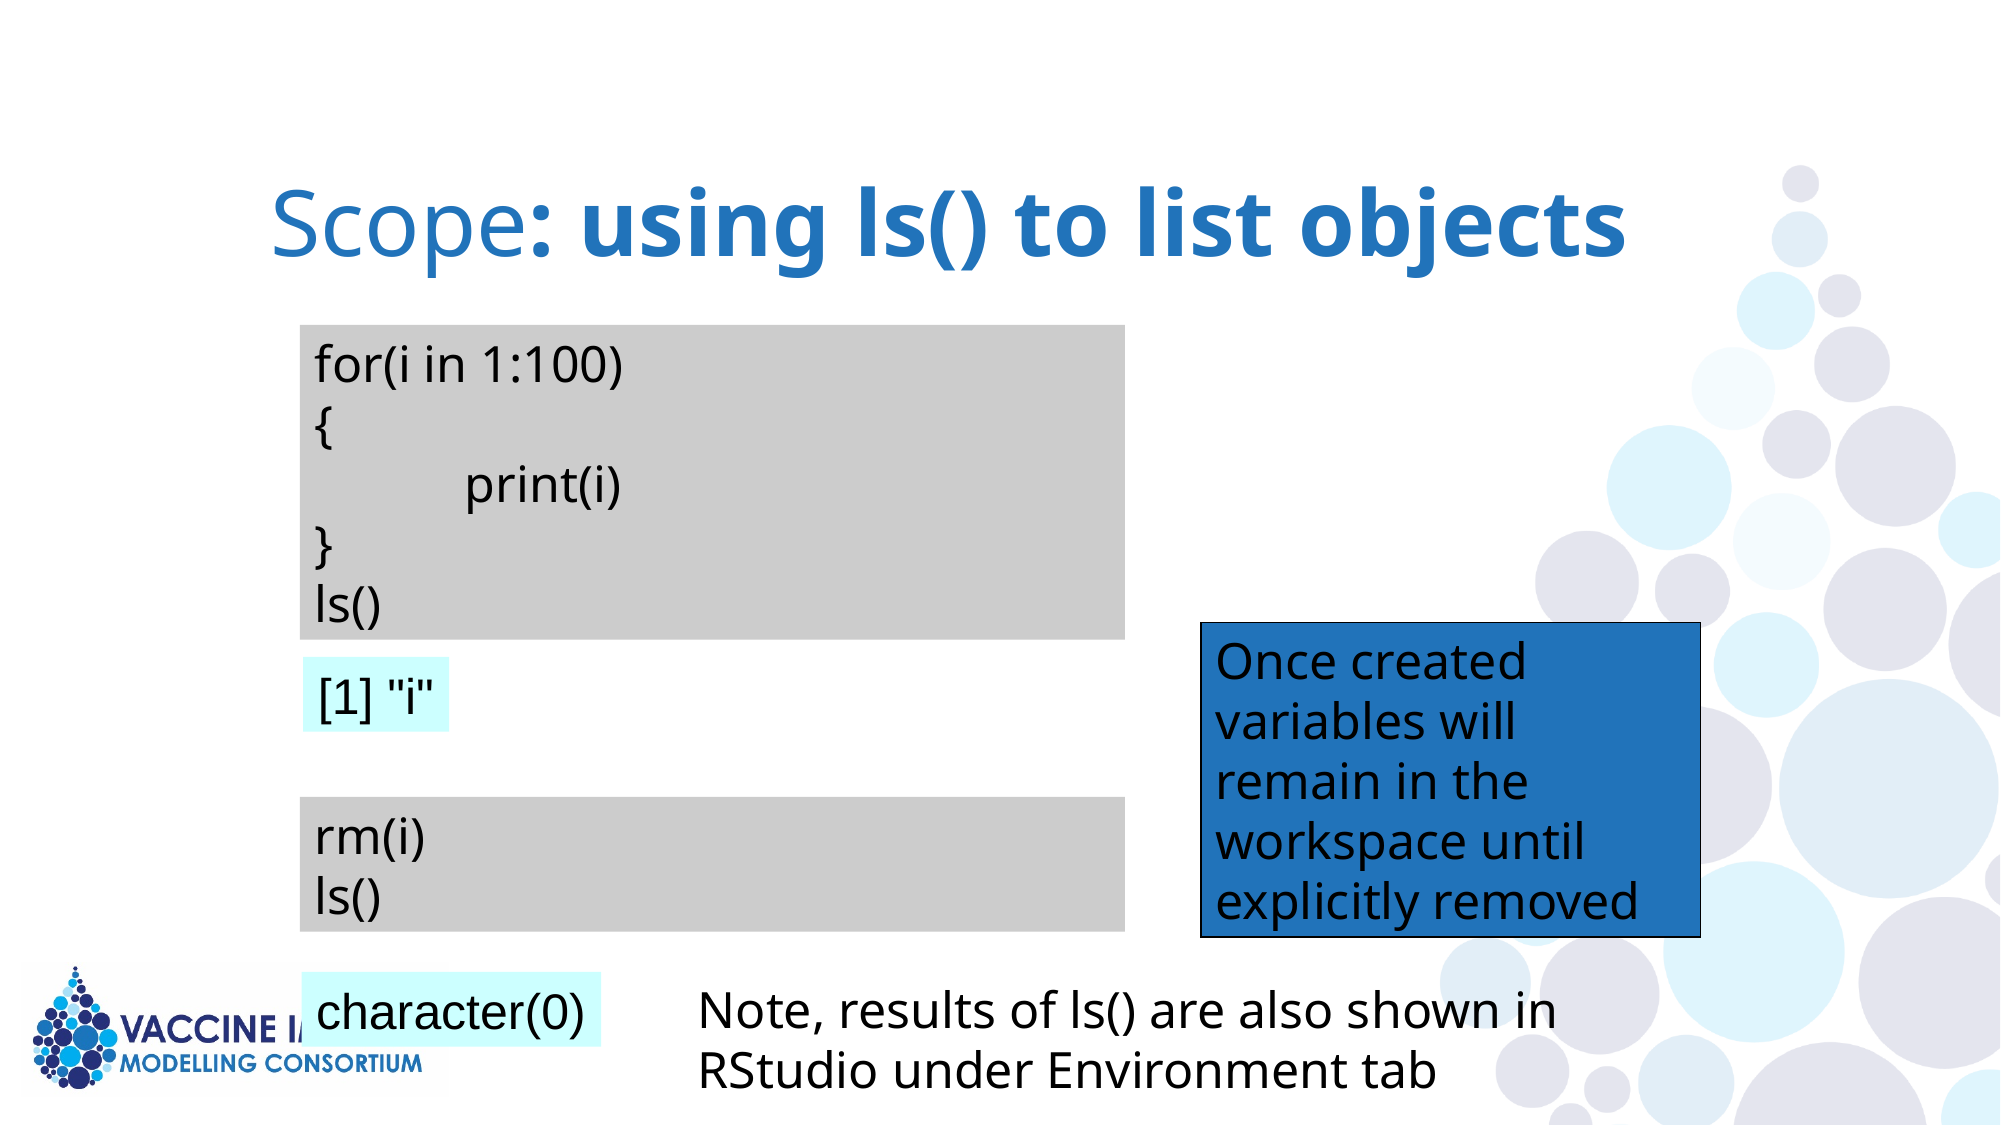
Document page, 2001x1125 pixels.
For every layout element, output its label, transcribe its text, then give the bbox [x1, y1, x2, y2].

text_box rm(i) ls() [299, 796, 1125, 932]
picture [0, 0, 2001, 1125]
text_box Note, results of ls() are also shown in RStudio under Environment tab [682, 971, 1587, 1106]
text_box Scope: using ls() to list objects [255, 125, 1697, 313]
text_box for(i in 1:100) { print(i) } ls() [299, 324, 1125, 640]
text_box character(0) [301, 971, 602, 1047]
text_box Once created variables will remain in the workspace until explicitly removed [1200, 622, 1701, 937]
text_box [1] "i" [303, 656, 450, 732]
